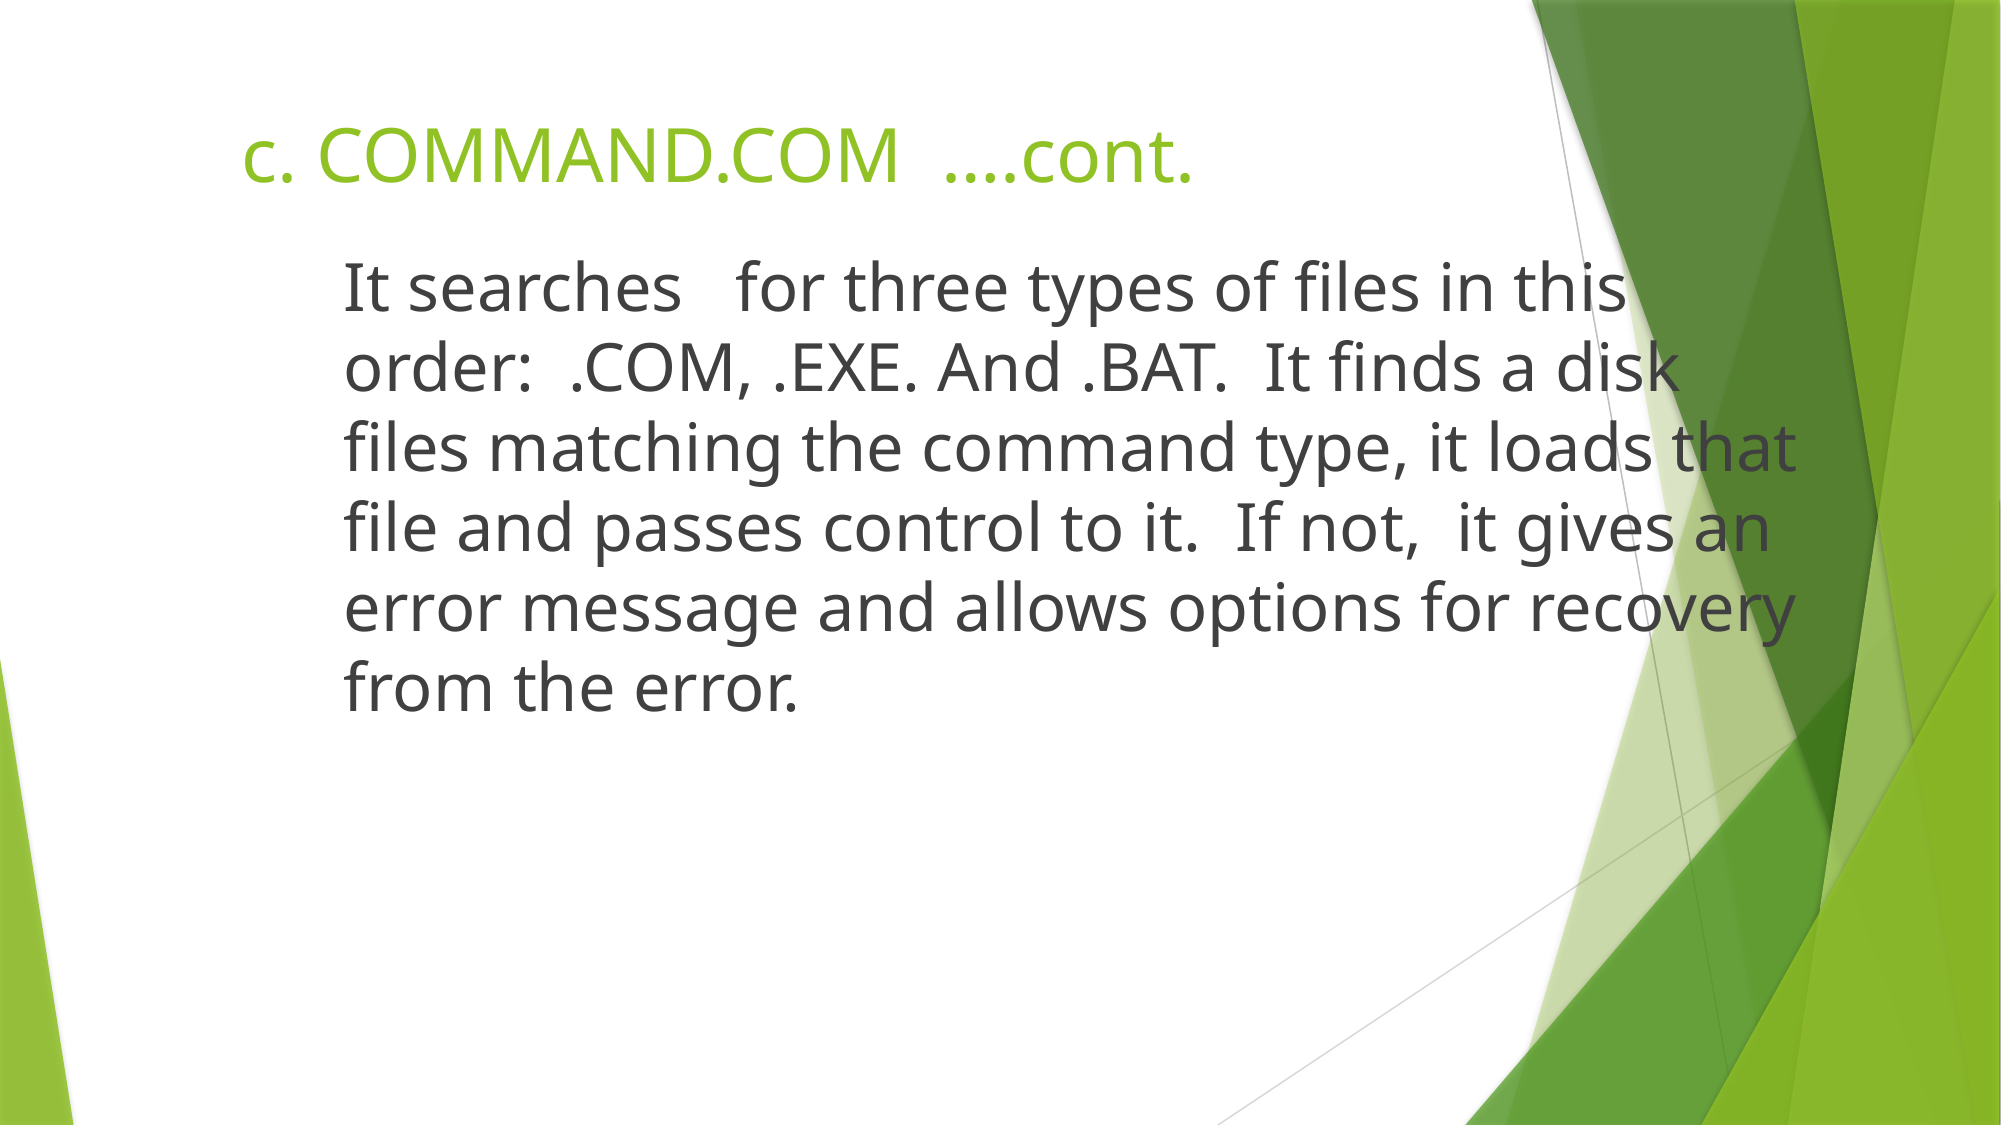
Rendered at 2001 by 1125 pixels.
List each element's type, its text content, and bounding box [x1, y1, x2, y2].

text_box c. COMMAND.COM ….cont. [76, 100, 1706, 318]
list It searches for three types of files in this order: .COM, .EXE. And .BAT. It finds a disk files matching the command type, it loads that file and passes control to it. If not, it gives an error message and allows options for recovery from the error. [234, 237, 1847, 875]
